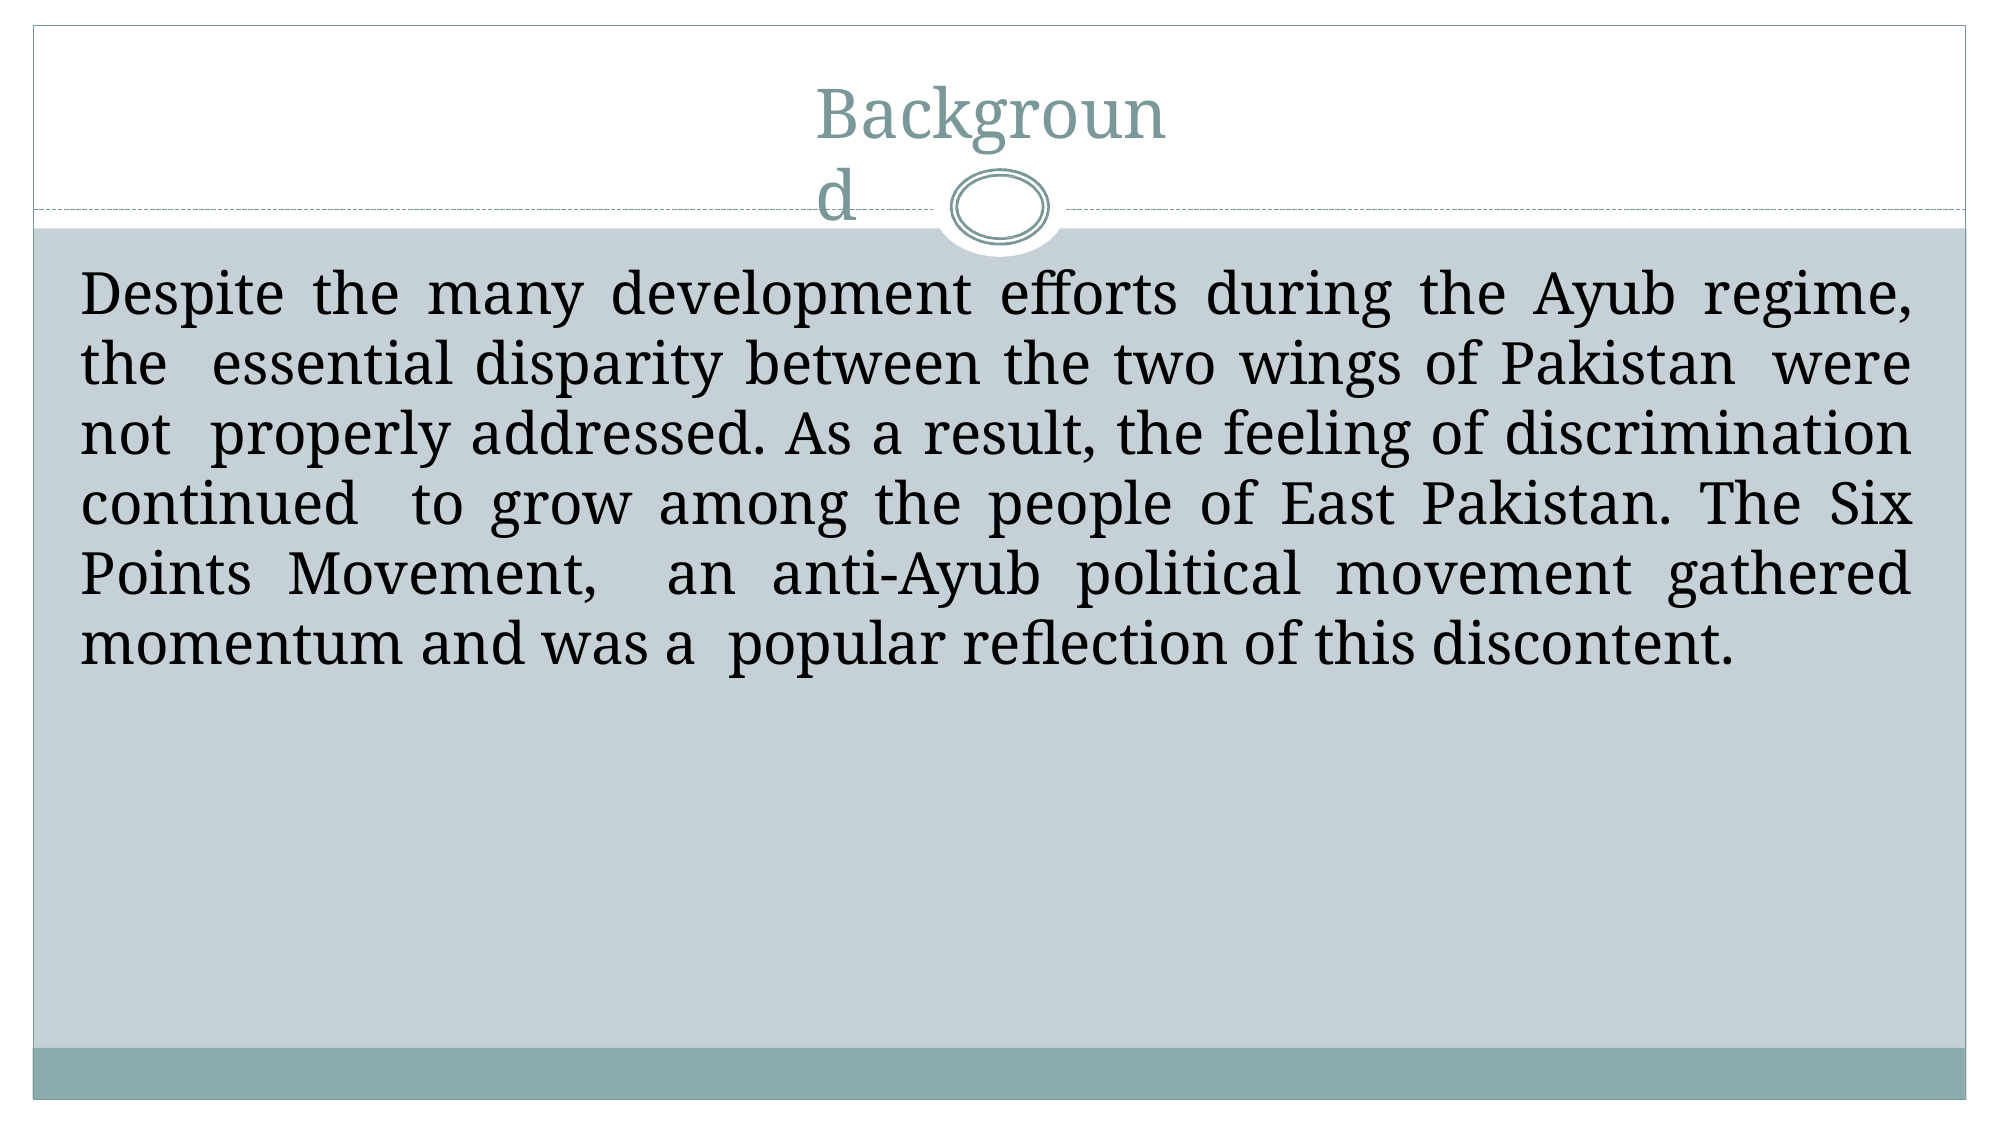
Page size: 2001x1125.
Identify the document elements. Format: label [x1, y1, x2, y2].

text_box [0, 0, 2000, 1125]
